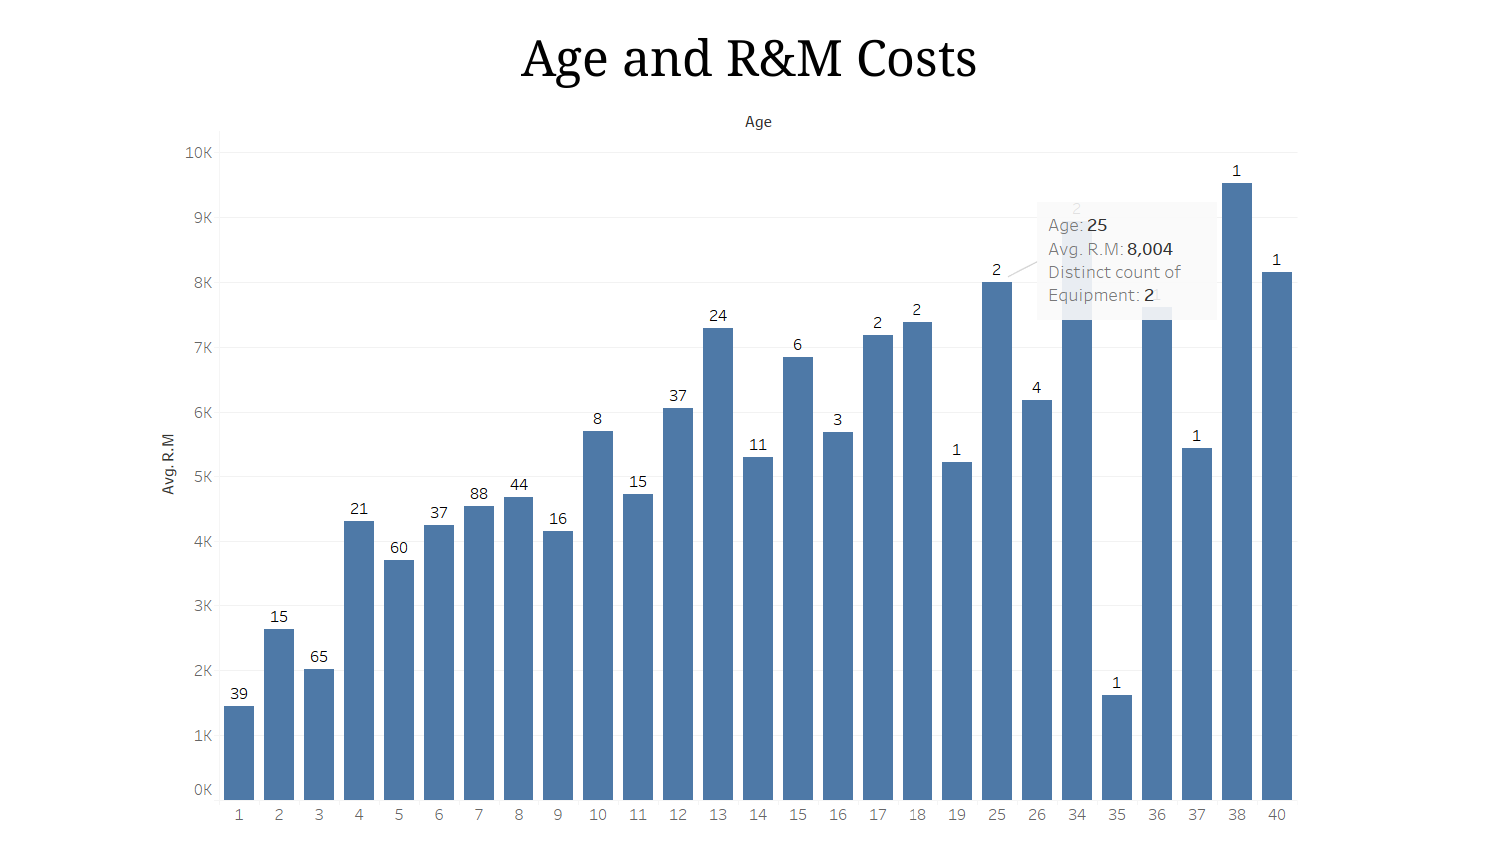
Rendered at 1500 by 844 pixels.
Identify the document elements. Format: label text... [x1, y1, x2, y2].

title Age and R&M Costs [51, 11, 1449, 106]
picture [144, 104, 1298, 832]
